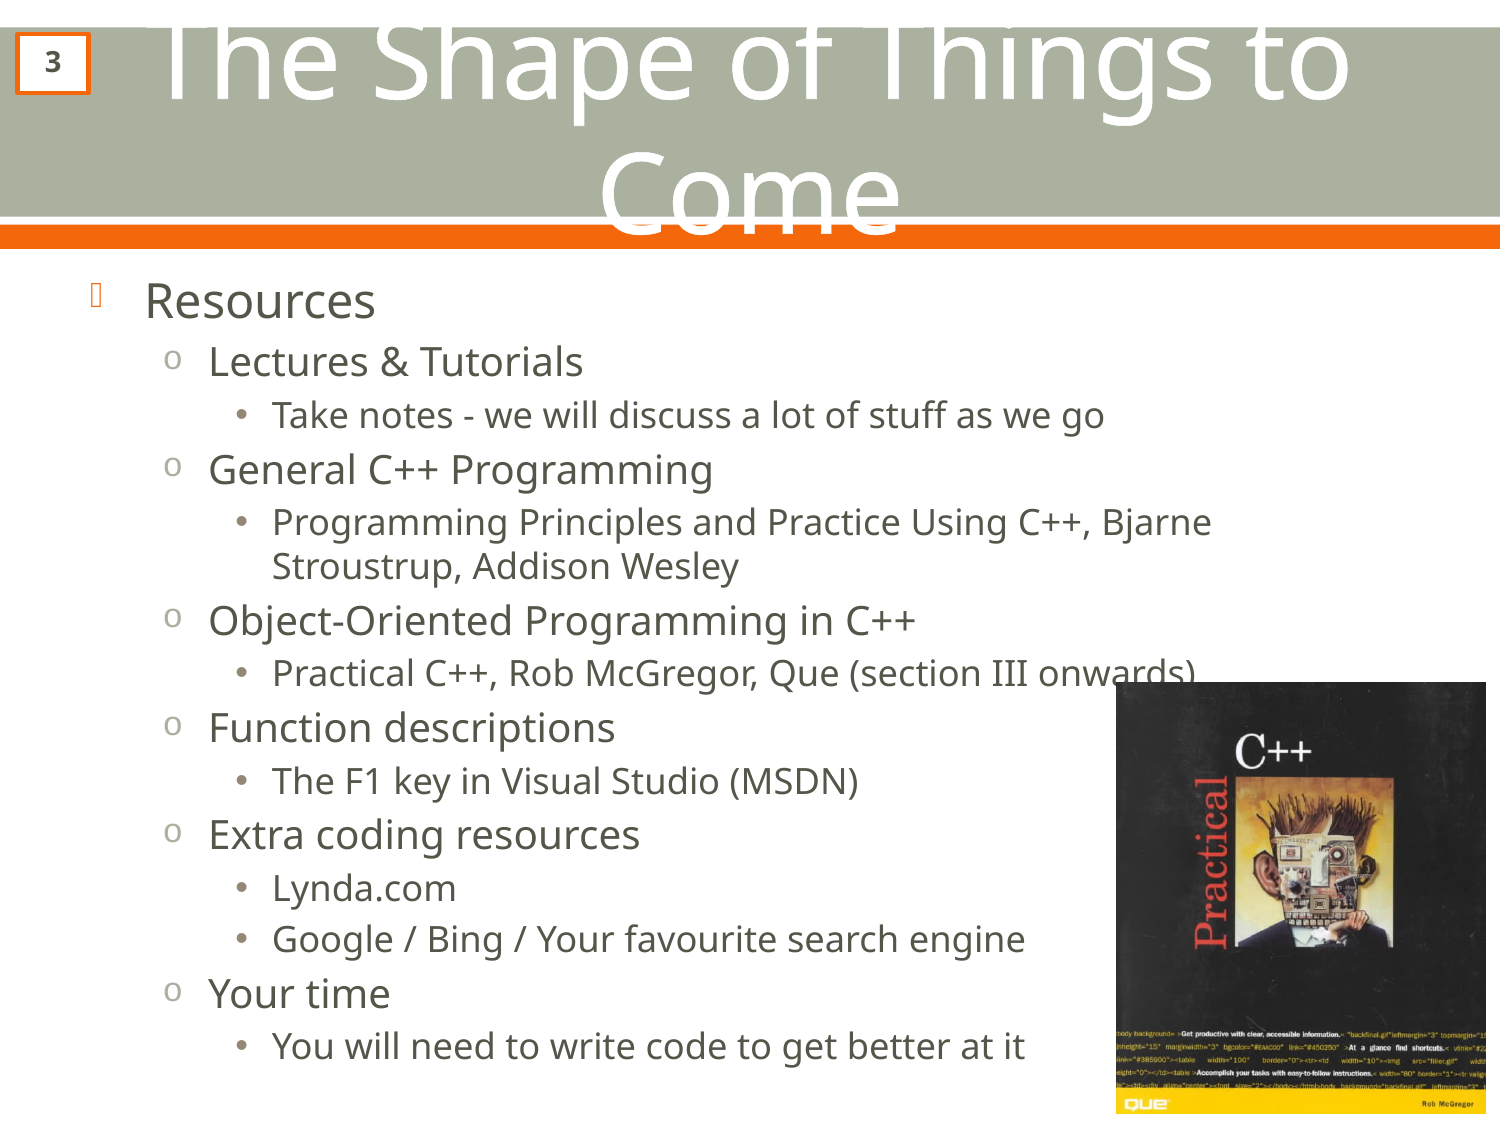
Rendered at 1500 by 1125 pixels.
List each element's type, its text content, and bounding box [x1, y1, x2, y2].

slide_number 3 [15, 32, 91, 95]
list Resources Lectures & Tutorials Take notes - we will discuss a lot of stuff as we go General C++ Programming Programming Principles and Practice Using C++, Bjarne Stroustrup, Addison Wesley Object-Oriented Programming in C++ Practical C++, Rob McGregor, Que (section III onwards) Function descriptions The F1 key in Visual Studio (MSDN) Extra coding resources Lynda.com Google / Bing / Your favourite search engine Your time You will need to write code to get better at it [75, 262, 1425, 1083]
picture [1115, 682, 1487, 1114]
title The Shape of Things to Come [75, 29, 1425, 213]
